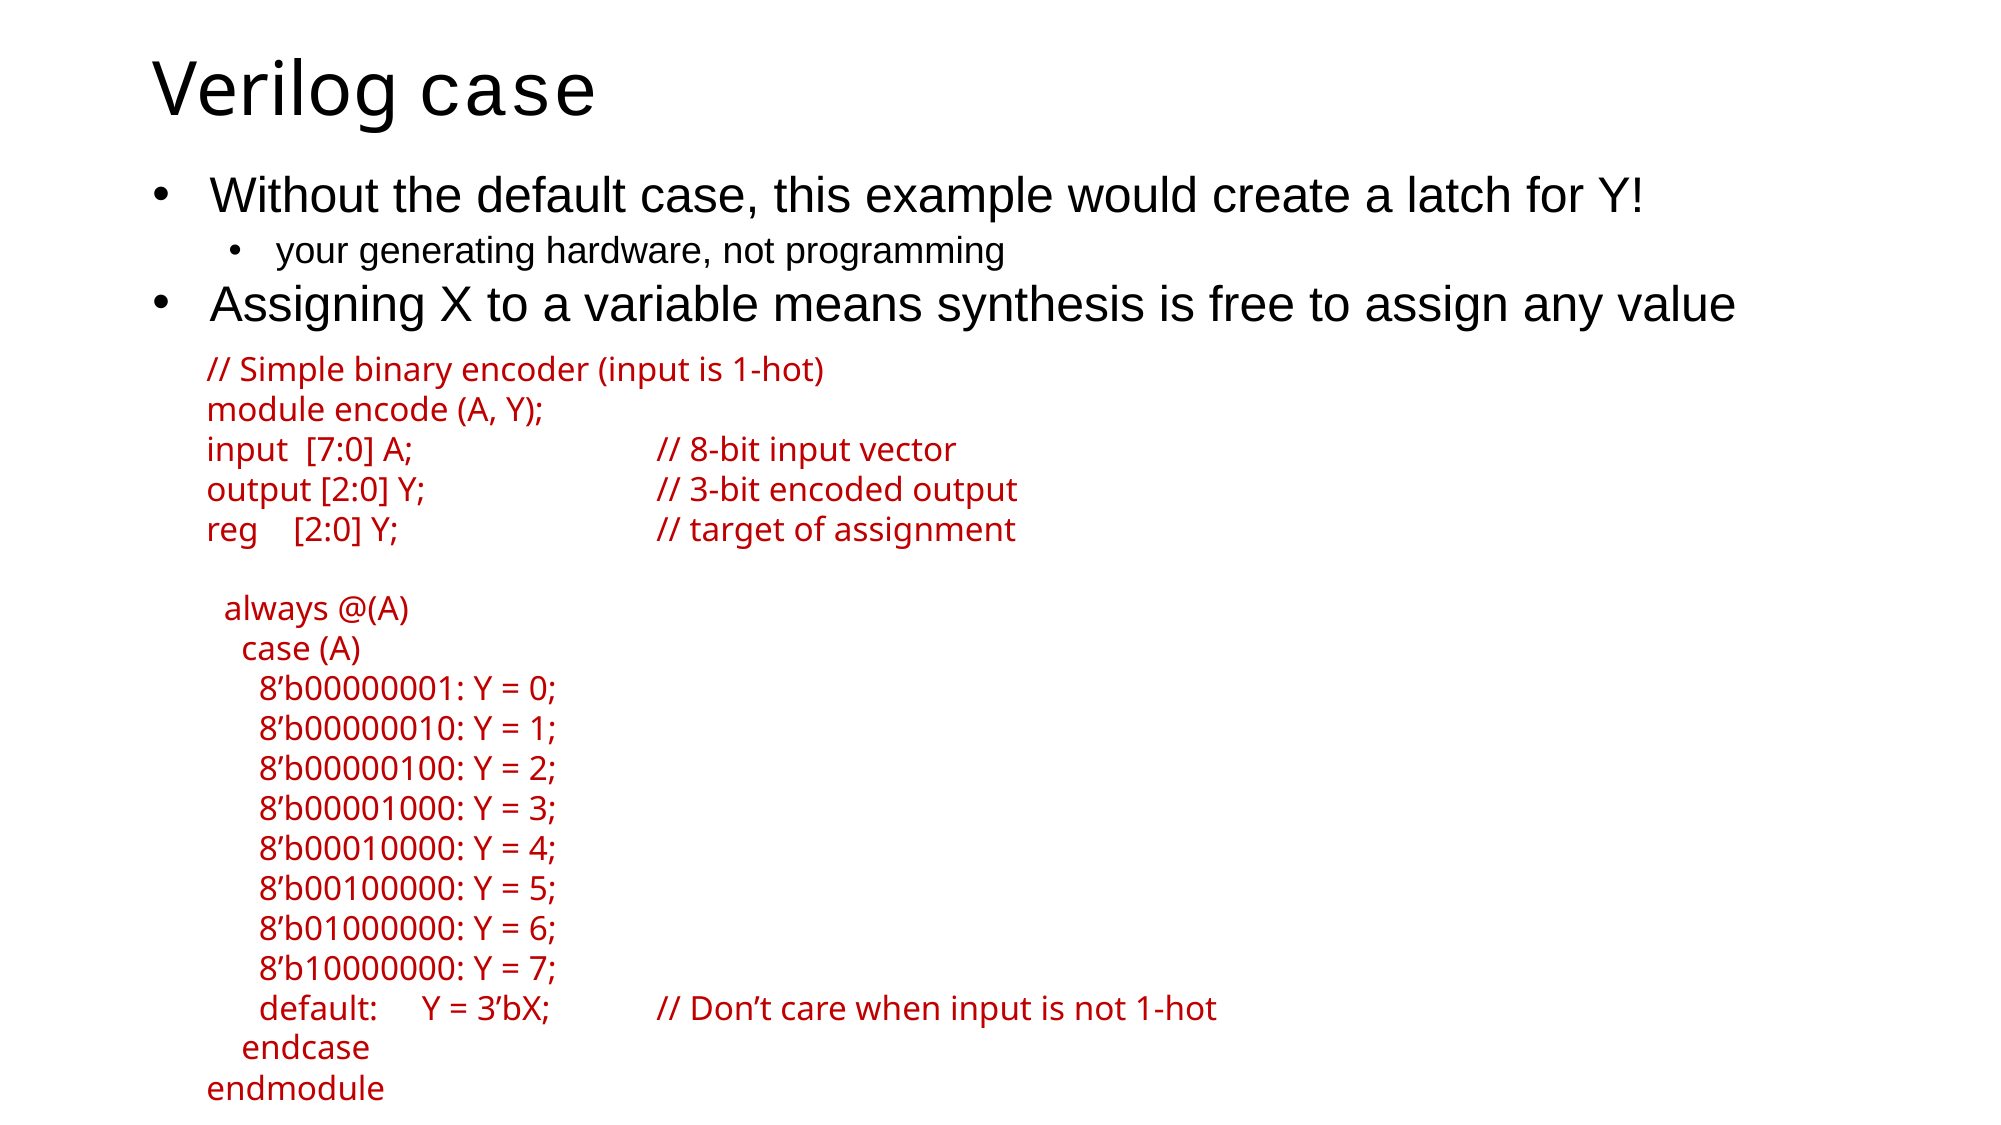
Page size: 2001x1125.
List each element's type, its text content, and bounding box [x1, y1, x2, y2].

title Verilog case [137, 38, 1863, 145]
text_box // Simple binary encoder (input is 1-hot) module encode (A, Y); input [7:0] A; // 8-bit input vector output [2:0] Y; // 3-bit encoded output reg [2:0] Y; // target of assignment always @(A) case (A) 8’b00000001: Y = 0; 8’b00000010: Y = 1; 8’b00000100: Y = 2; 8’b00001000: Y = 3; 8’b00010000: Y = 4; 8’b00100000: Y = 5; 8’b01000000: Y = 6; 8’b10000000: Y = 7; default: Y = 3’bX; // Don’t care when input is not 1-hot endcase endmodule [191, 340, 1484, 1114]
list Without the default case, this example would create a latch for Y! your generating hardware, not programming Assigning X to a variable means synthesis is free to assign any value [137, 164, 1863, 349]
